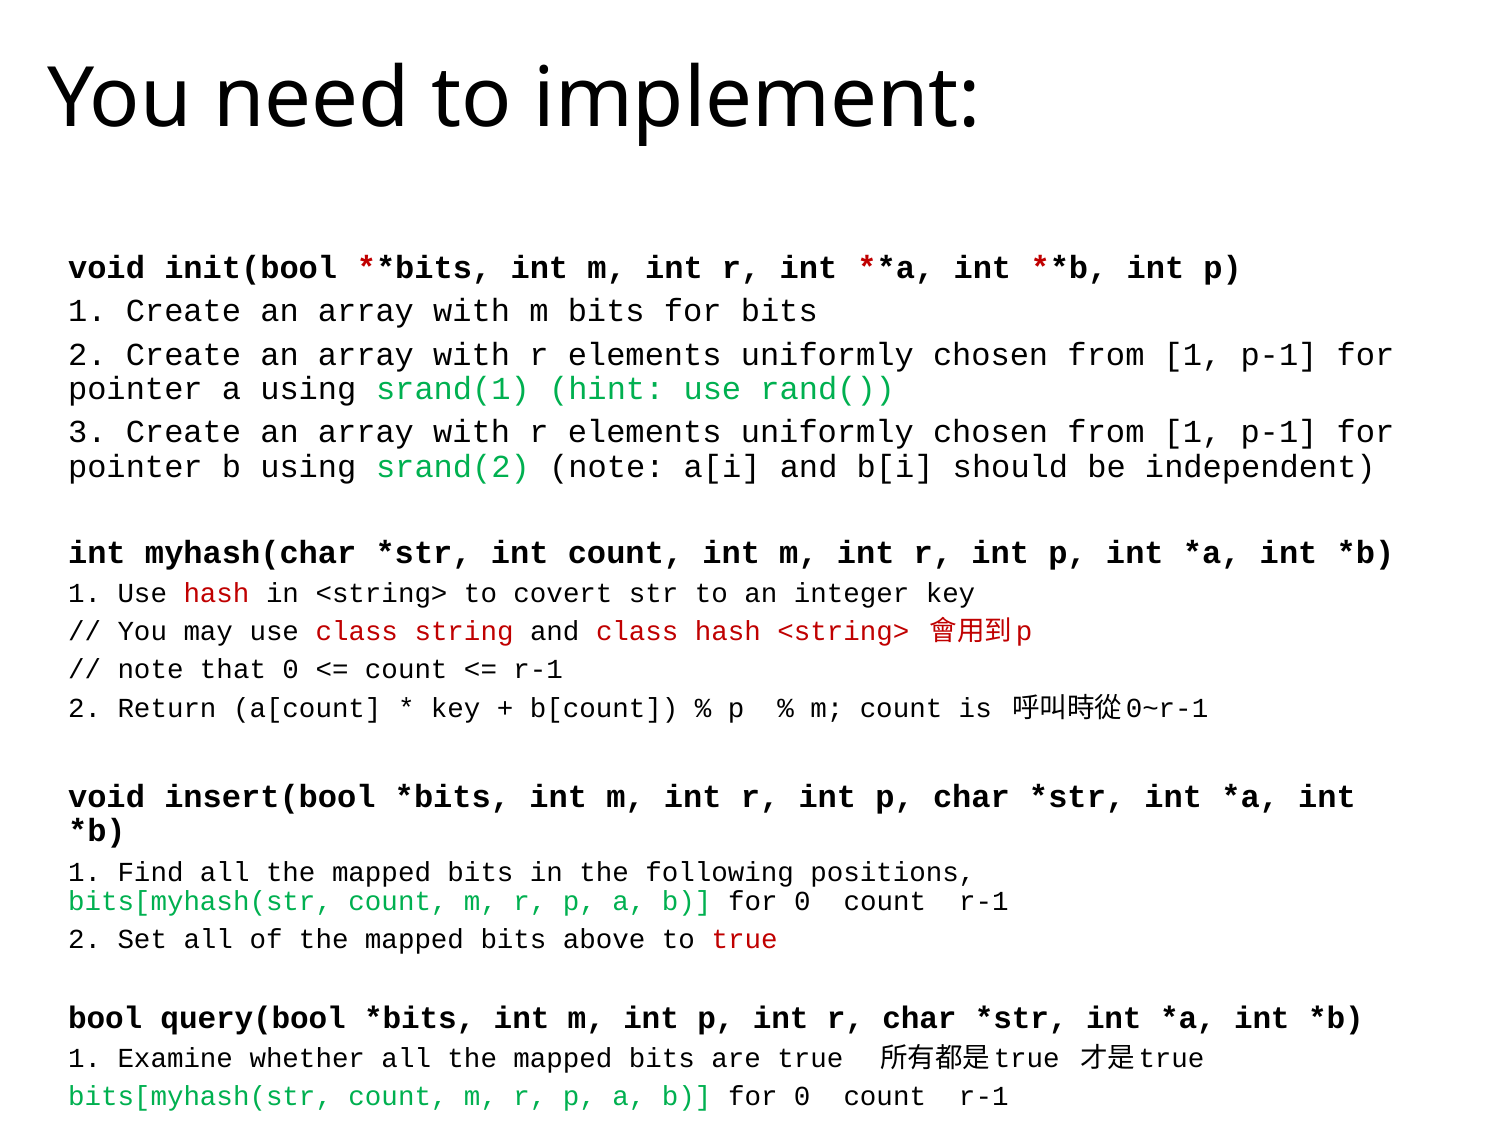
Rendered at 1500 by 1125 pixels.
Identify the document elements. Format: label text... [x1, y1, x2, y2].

title You need to implement: [32, 0, 1365, 209]
